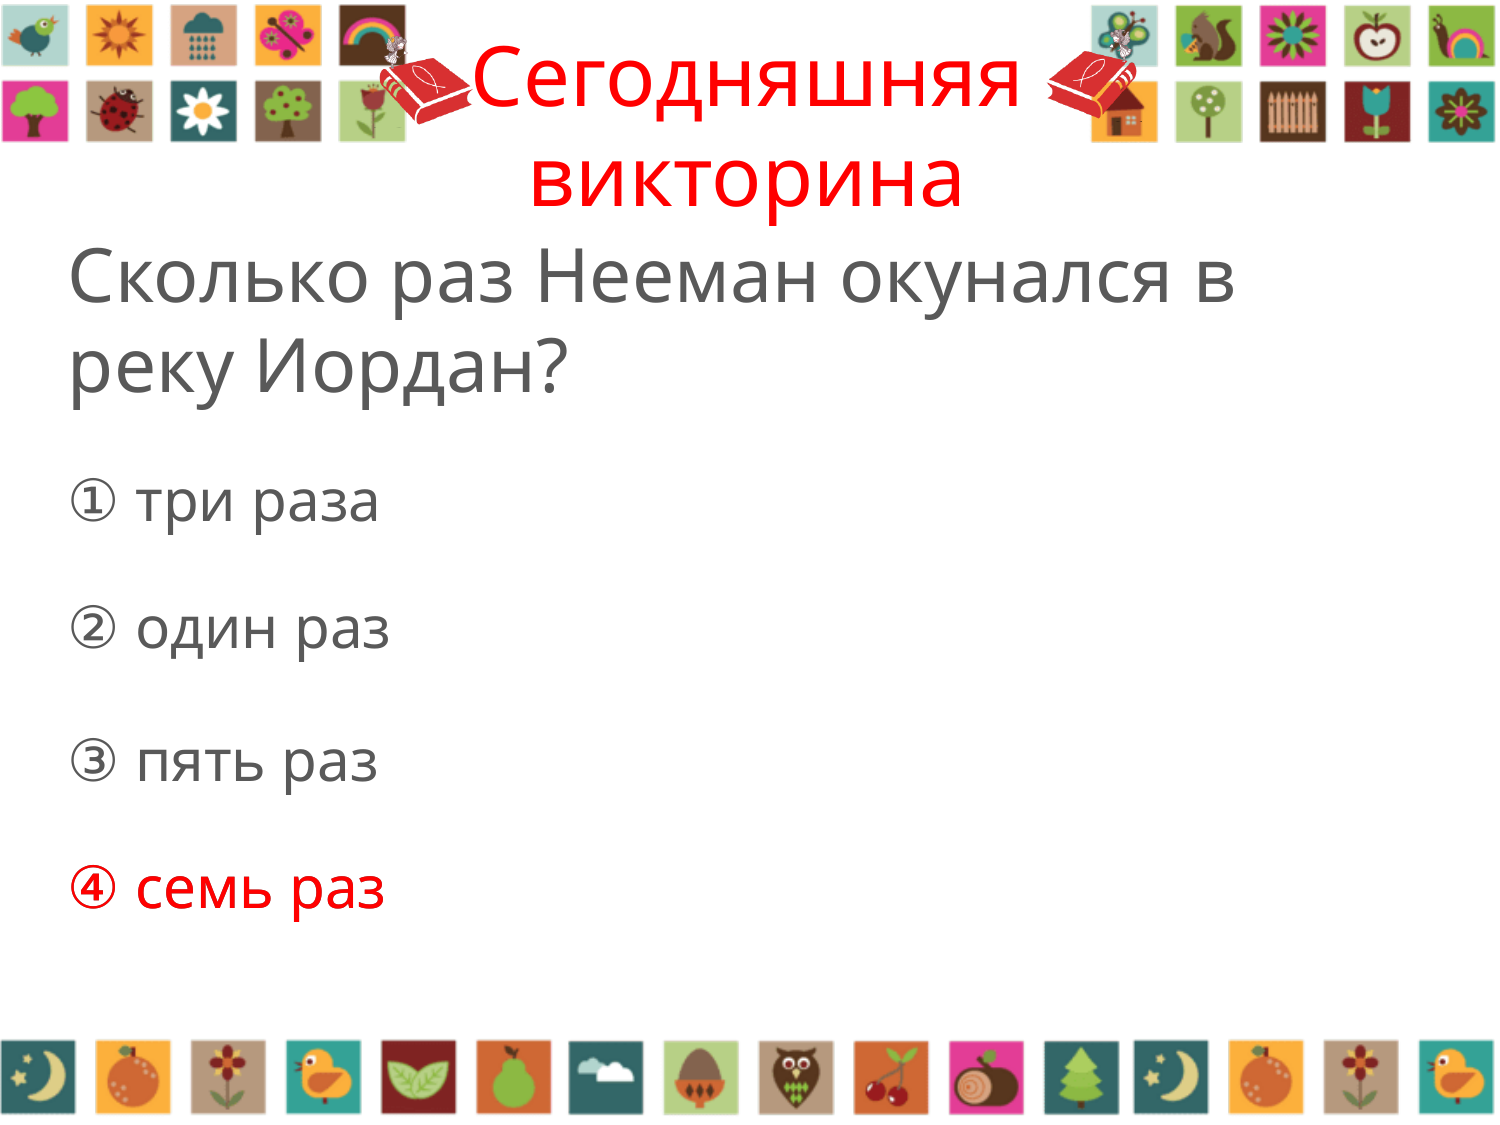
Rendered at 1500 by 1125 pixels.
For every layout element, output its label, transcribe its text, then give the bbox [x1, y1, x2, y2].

text_box ② один раз [53, 582, 1436, 668]
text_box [0, 1028, 1500, 1118]
text_box Сегодняшняя викторина [414, 16, 1080, 219]
text_box ① три раза [53, 456, 1436, 541]
picture [0, 3, 505, 150]
text_box Сколько раз Нееман окунался в реку Иордан? [53, 219, 1436, 415]
text_box ④ семь раз [53, 842, 1483, 928]
text_box ③ пять раз [53, 716, 1483, 801]
picture [1014, 3, 1500, 150]
